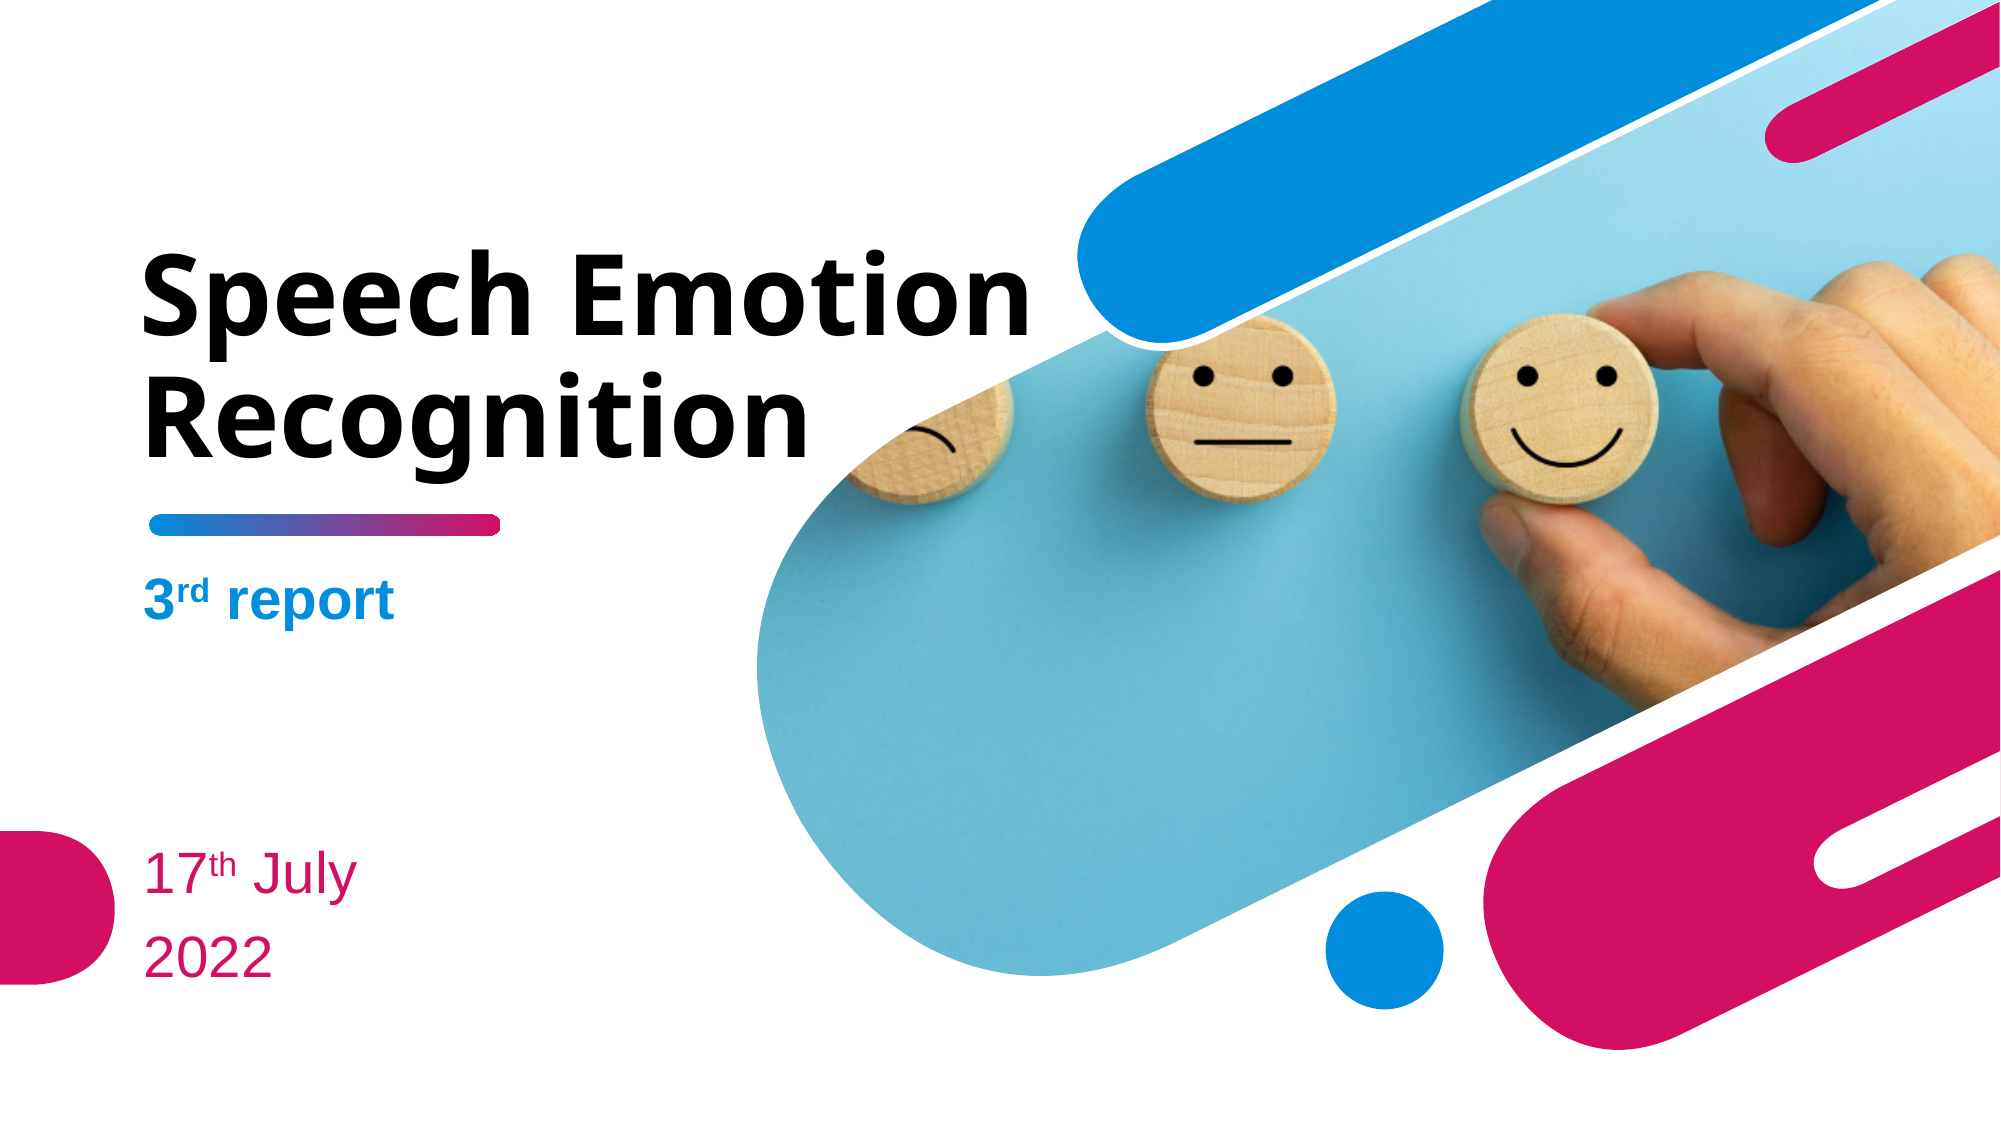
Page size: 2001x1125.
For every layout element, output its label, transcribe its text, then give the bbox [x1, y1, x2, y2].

list 3rd report [128, 561, 725, 718]
picture [756, 0, 2000, 976]
title Speech Emotion Recognition [124, 235, 756, 485]
list 17th July 2022 [128, 836, 846, 992]
